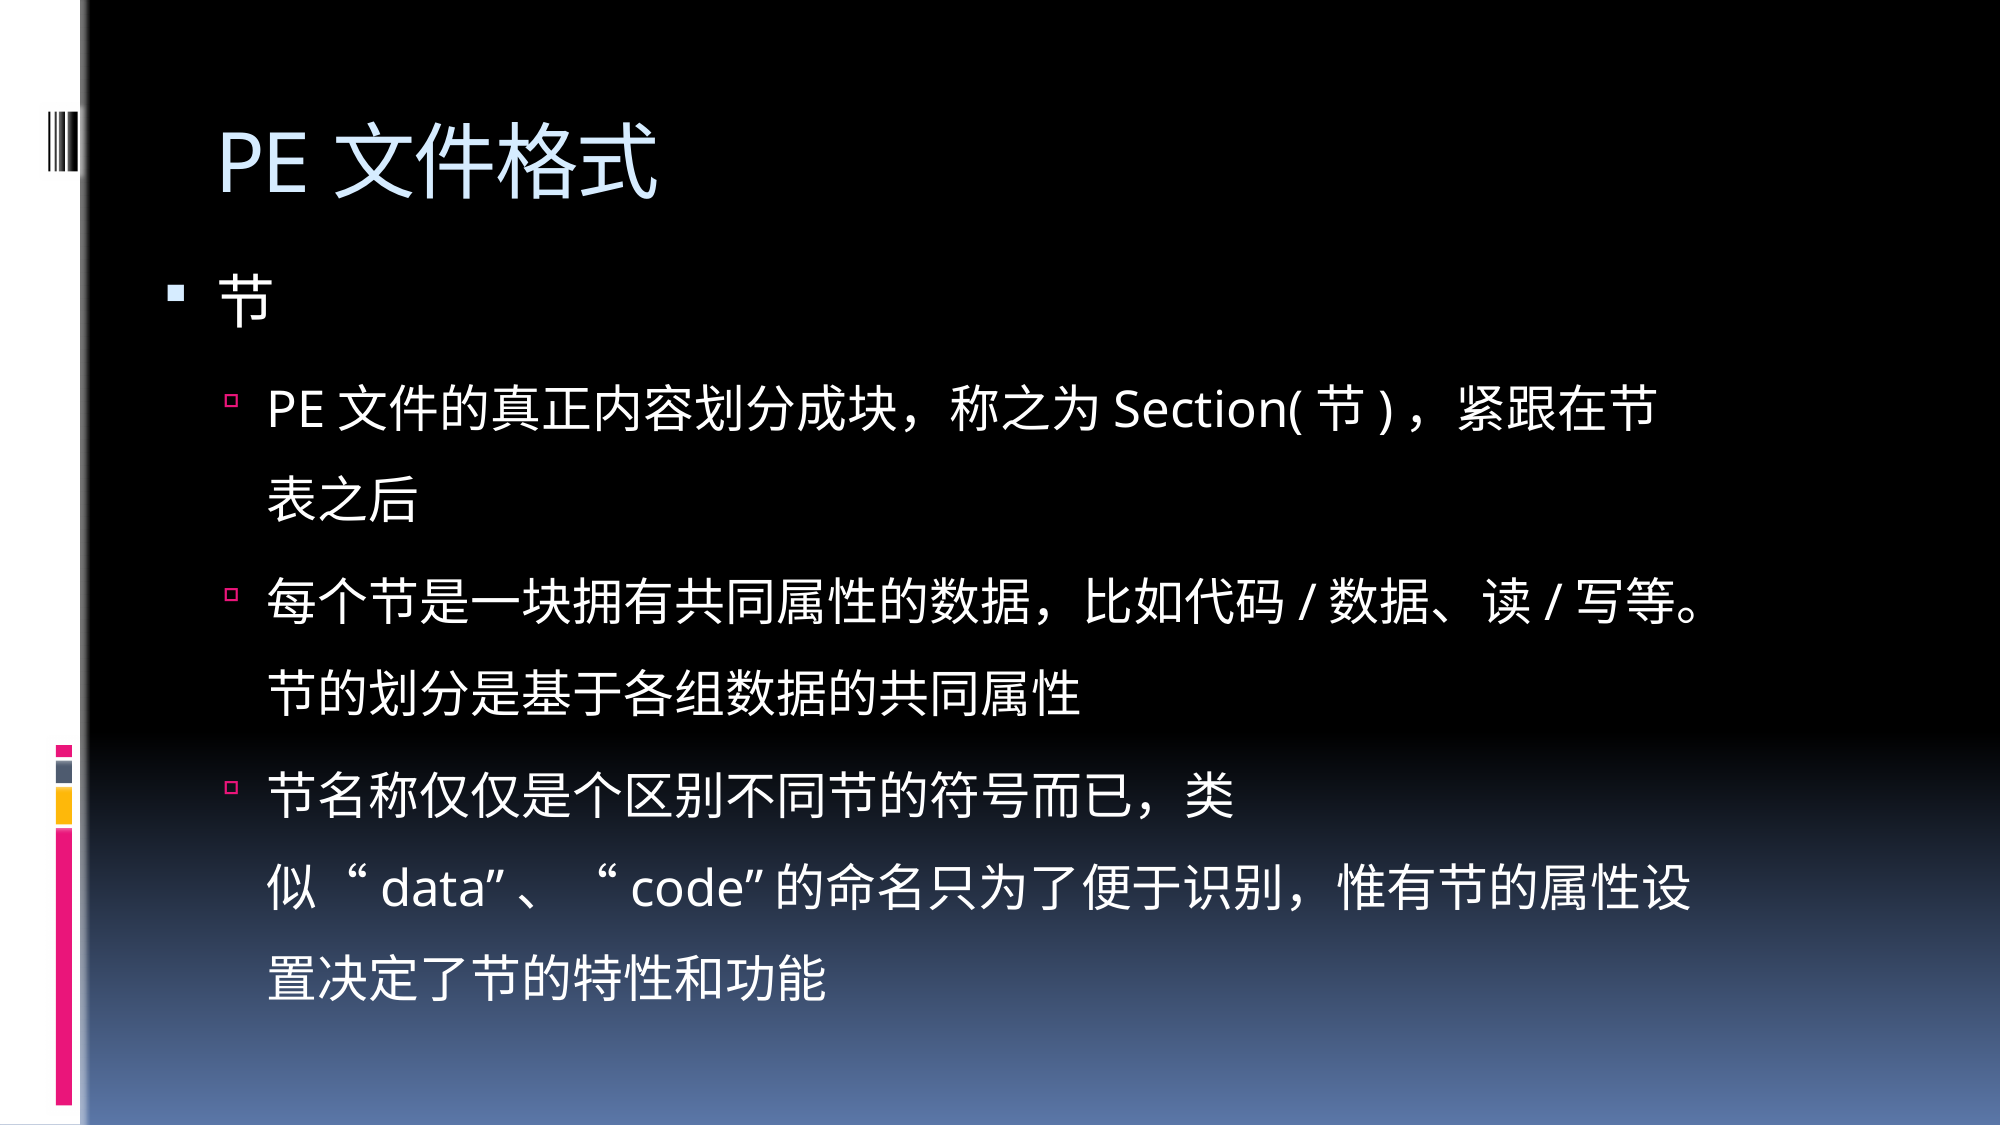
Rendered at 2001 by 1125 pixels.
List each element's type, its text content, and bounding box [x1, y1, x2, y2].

title PE文件格式 [200, 83, 1900, 234]
list 节 PE文件的真正内容划分成块，称之为Section(节)，紧跟在节表之后 每个节是一块拥有共同属性的数据，比如代码/数据、读/写等。节的划分是基于各组数据的共同属性 节名称仅仅是个区别不同节的符号而已，类似“data”、“code”的命名只为了便于识别，惟有节的属性设置决定了节的特性和功能 [137, 257, 1725, 1024]
